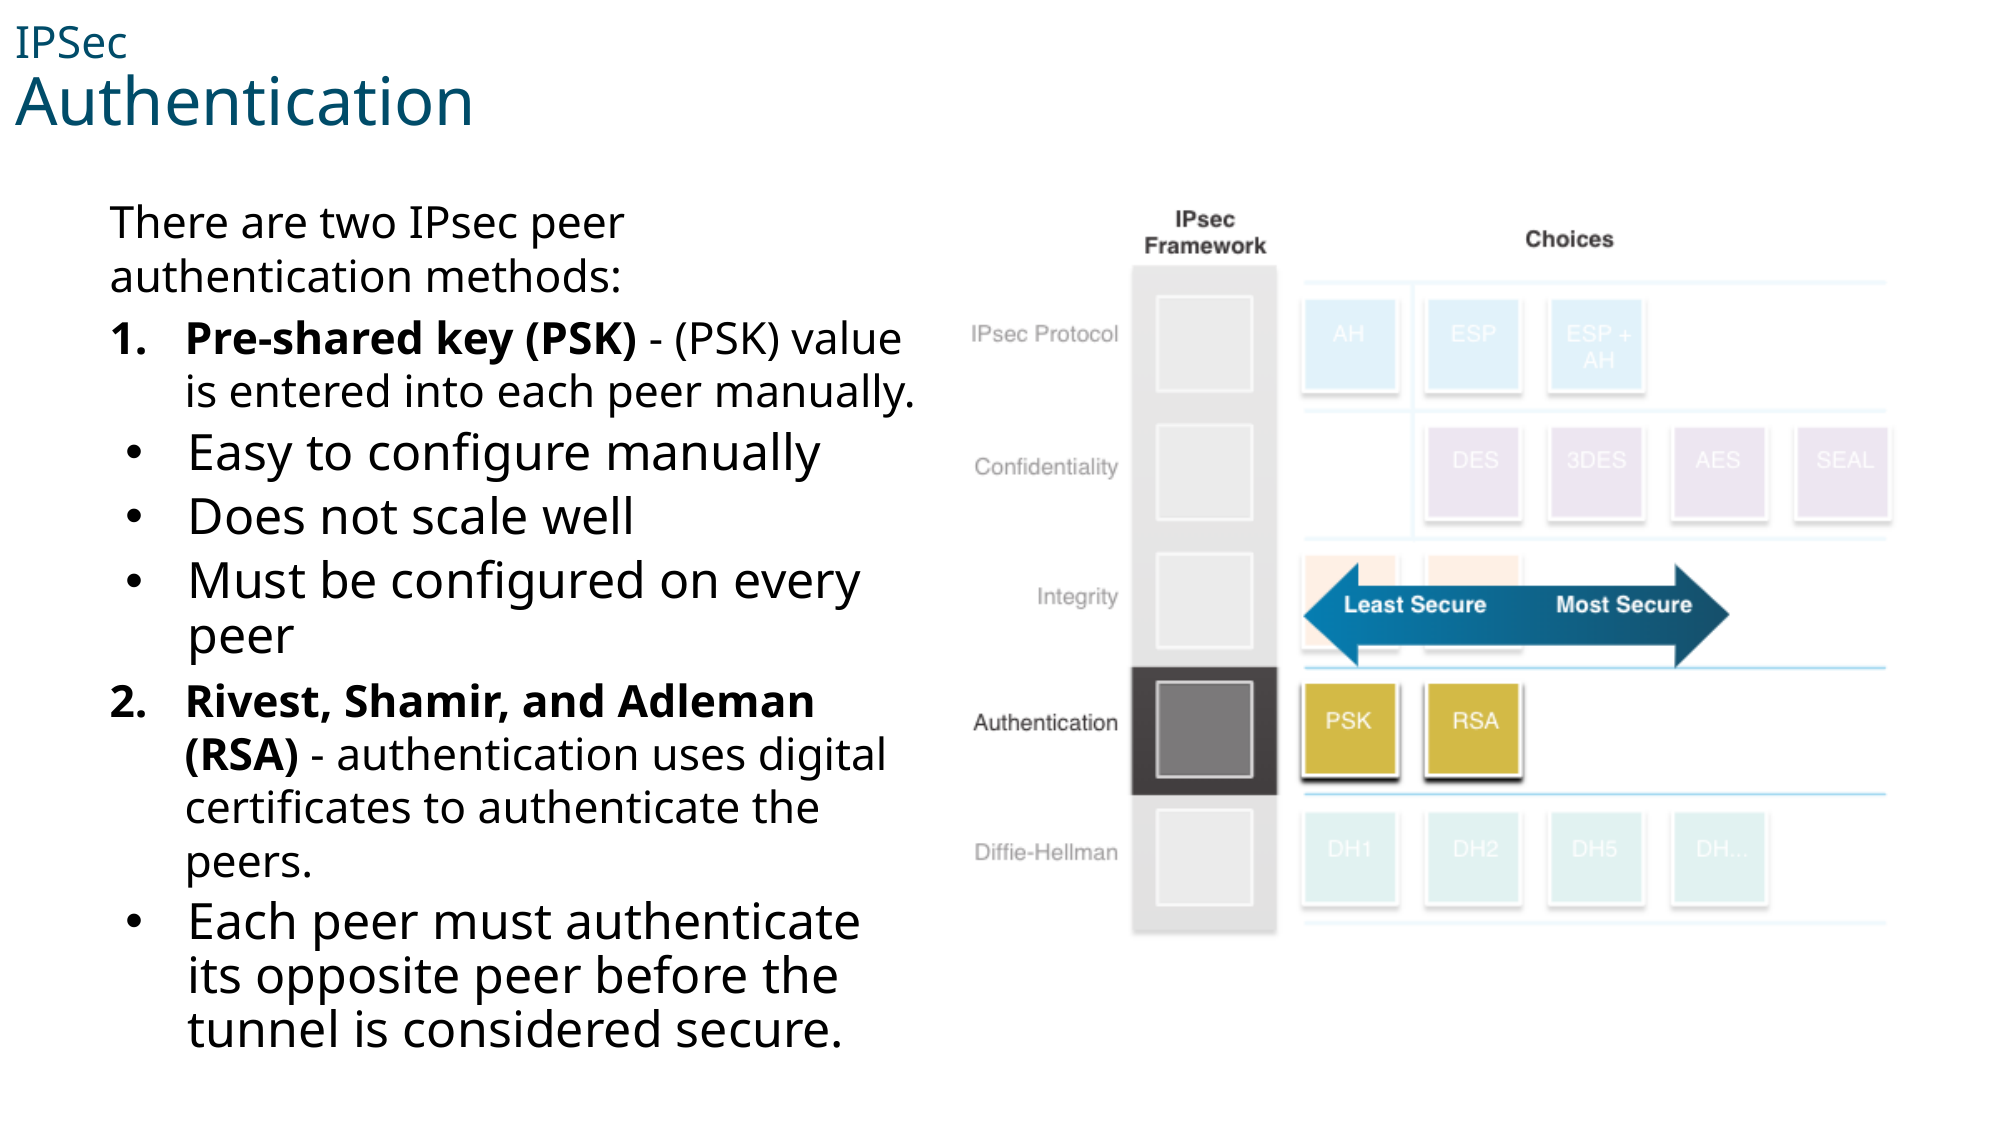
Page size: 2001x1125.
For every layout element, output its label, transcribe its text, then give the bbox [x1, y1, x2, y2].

list There are two IPsec peer authentication methods: Pre-shared key (PSK) - (PSK) value is entered into each peer manually. Easy to configure manually Does not scale well Must be configured on every peer Rivest, Shamir, and Adleman (RSA) - authentication uses digital certificates to authenticate the peers. Each peer must authenticate its opposite peer before the tunnel is considered secure. [94, 187, 942, 980]
picture [940, 199, 1907, 945]
title IPSec Authentication [0, 0, 1826, 161]
